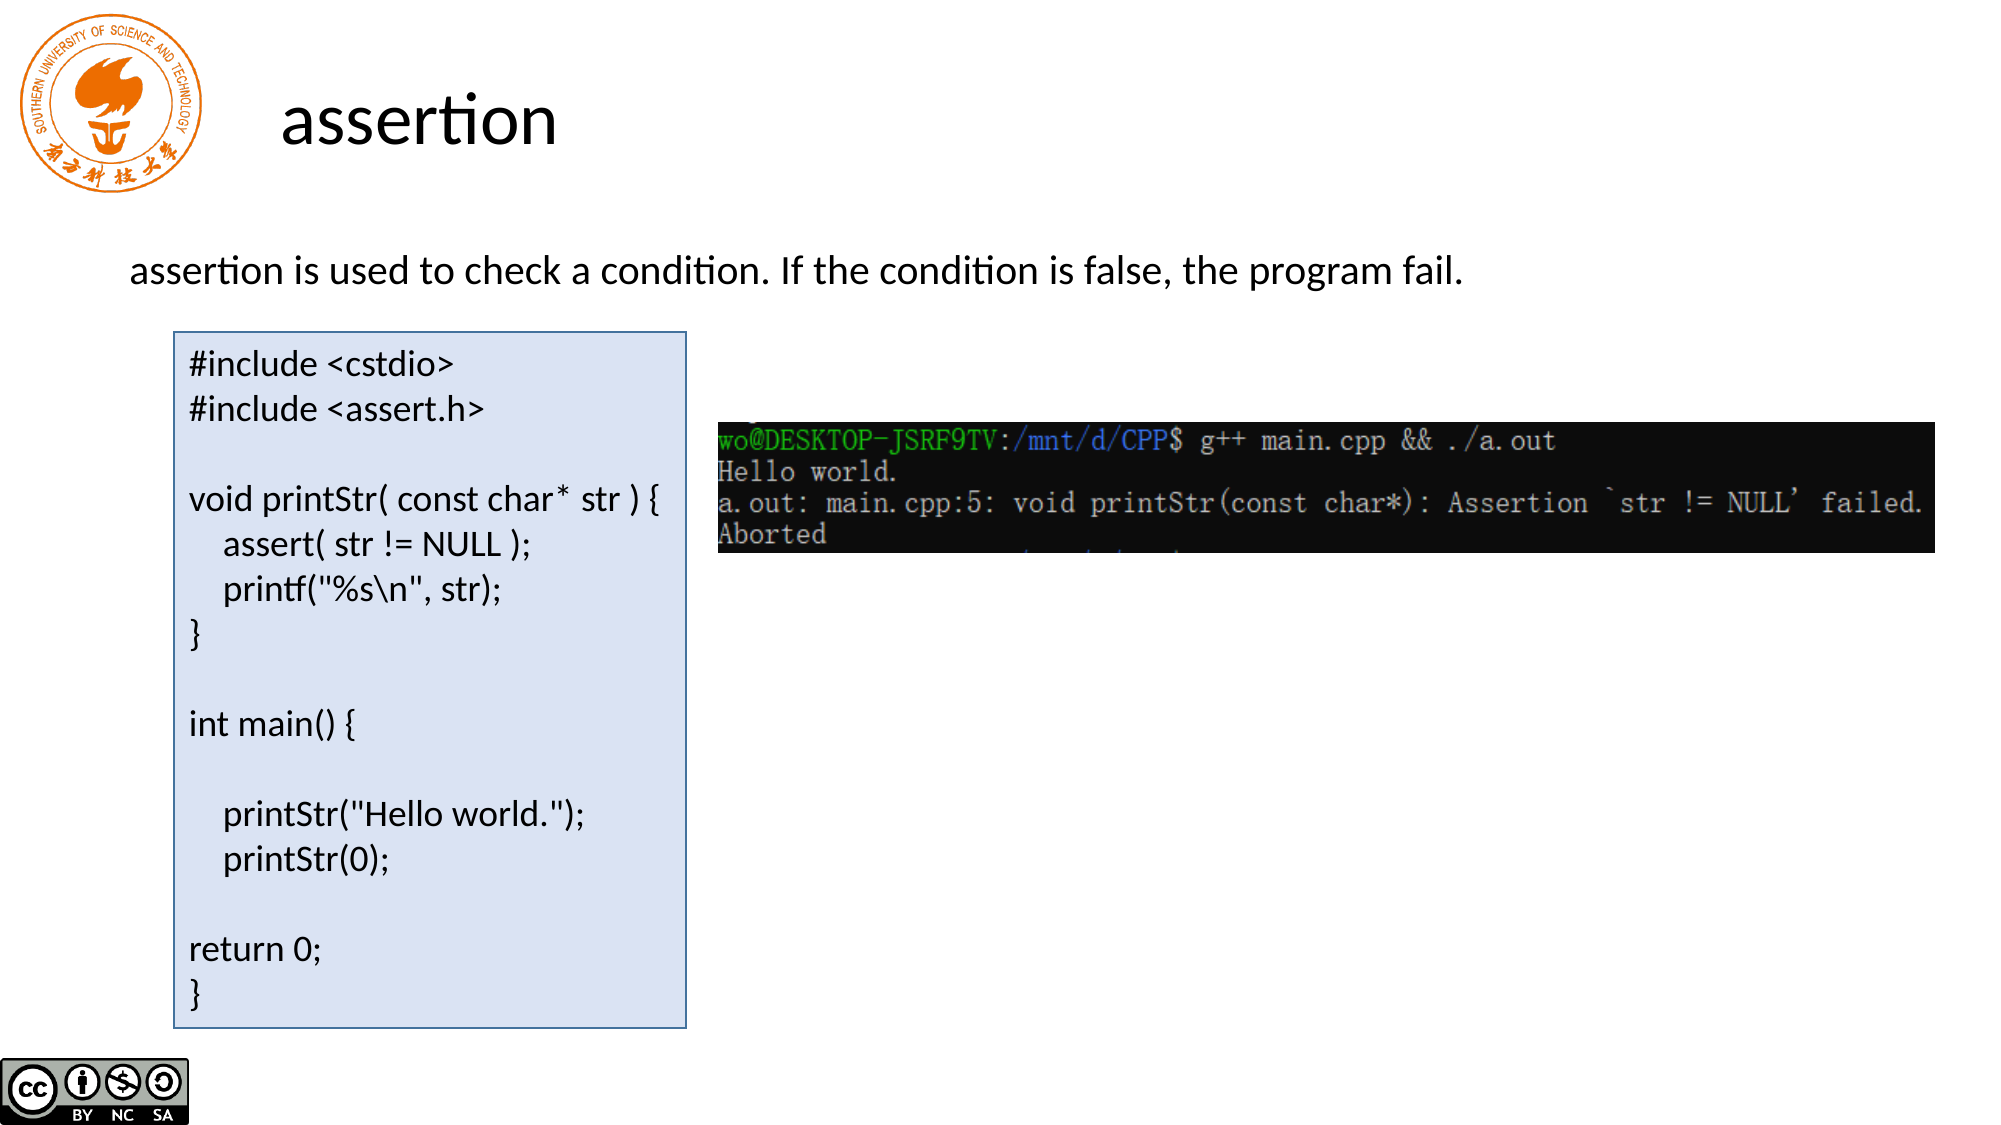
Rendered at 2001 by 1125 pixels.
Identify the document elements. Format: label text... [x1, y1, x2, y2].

text_box assertion is used to check a condition. If the condition is false, the program fail. [114, 235, 1923, 301]
text_box [173, 331, 687, 1029]
picture [18, 11, 202, 194]
title assertion [265, 11, 1603, 169]
text_box #include <cstdio> #include <assert.h> void printStr( const char* str ) { assert( str != NULL ); printf("%s\n", str); } int main() { printStr("Hello world."); printStr(0); return 0; } [174, 331, 719, 1022]
picture [718, 421, 1935, 553]
picture [0, 1058, 189, 1125]
